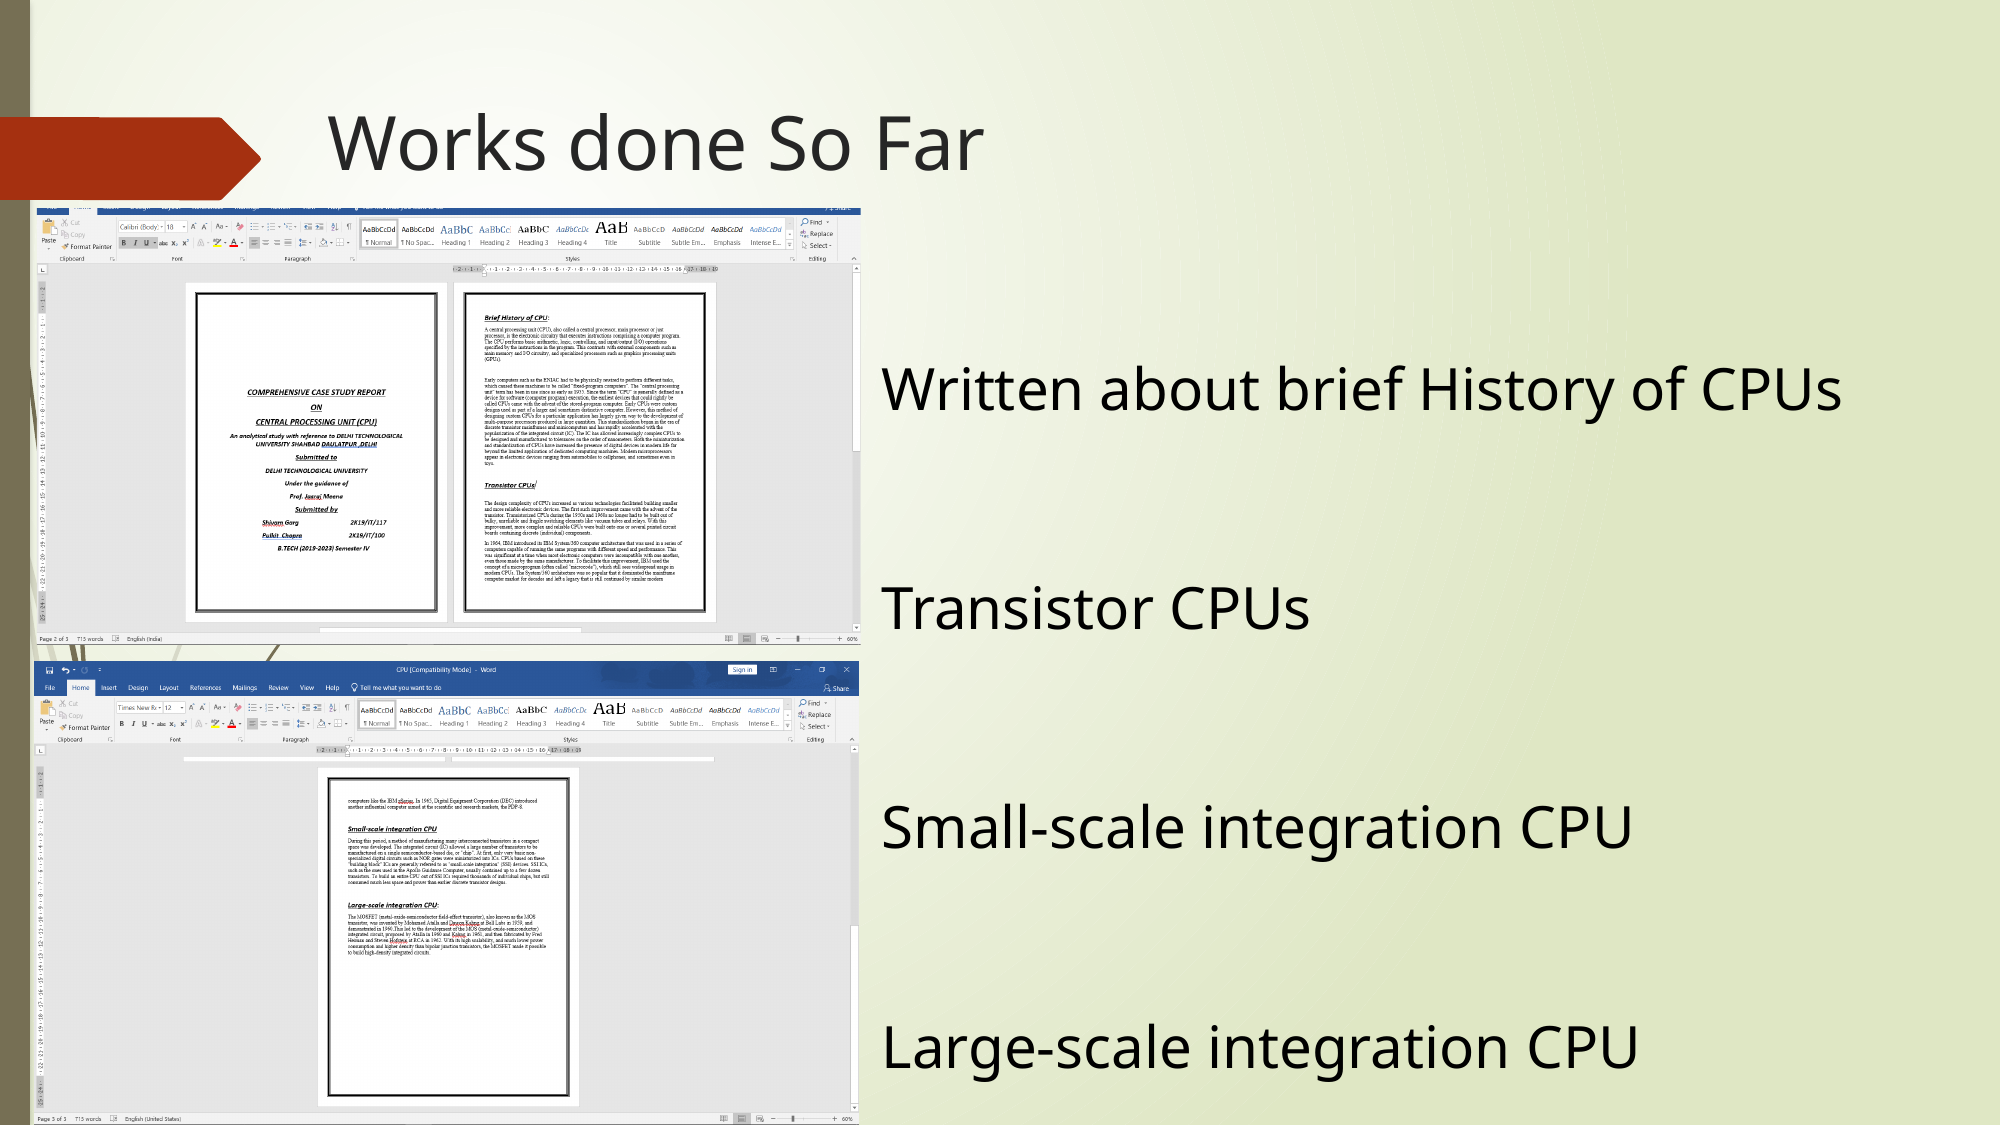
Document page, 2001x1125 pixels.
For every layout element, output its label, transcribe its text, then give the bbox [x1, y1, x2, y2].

text_box Works done So Far [312, 88, 1963, 289]
picture [36, 208, 861, 645]
picture [34, 661, 859, 1125]
text_box Written about brief History of CPUs Transistor CPUs Small-scale integration CPU Large-scale integration CPU [866, 232, 1978, 587]
